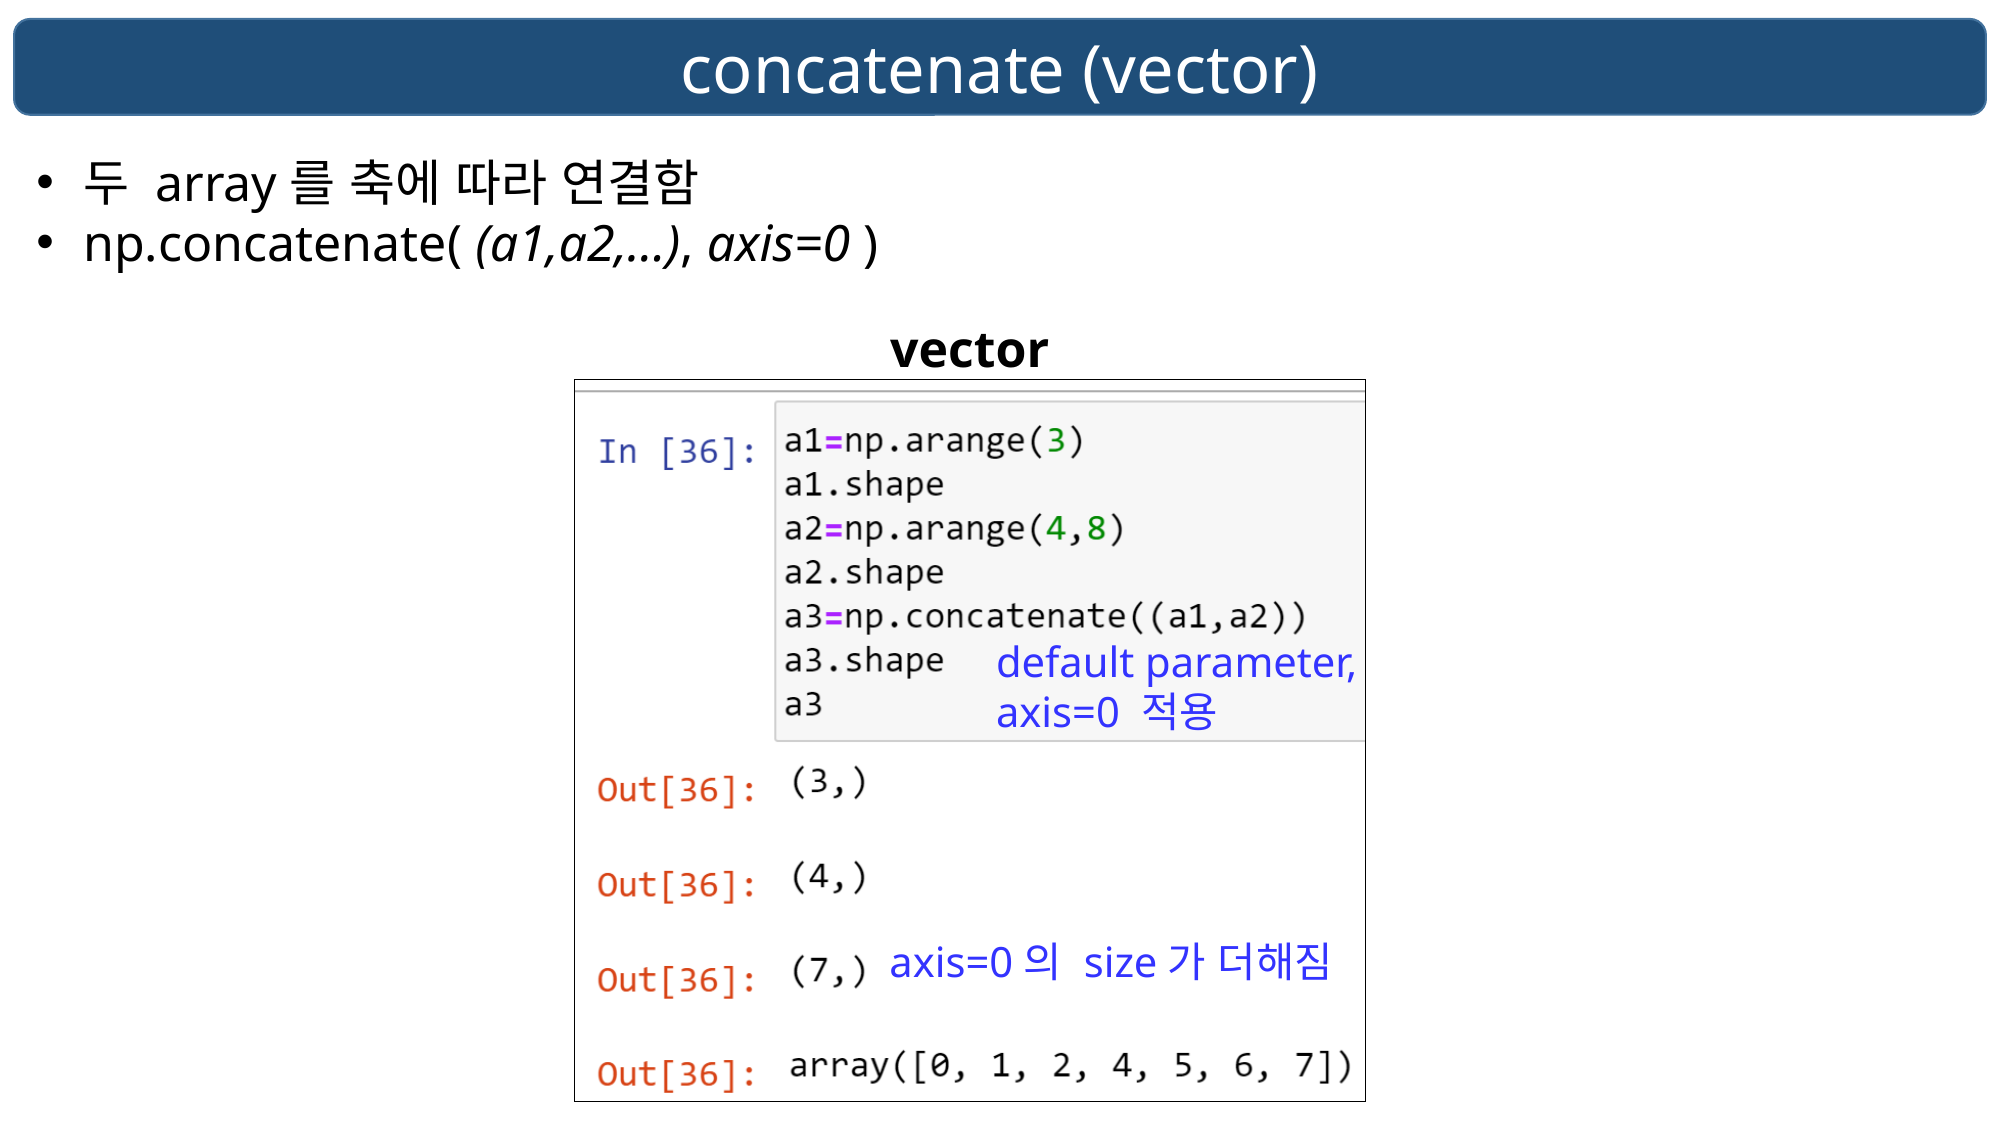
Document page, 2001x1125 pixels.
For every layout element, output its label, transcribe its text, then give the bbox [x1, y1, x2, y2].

text_box vector [875, 310, 1065, 379]
text_box 두 array를 축에 따라 연결함 np.concatenate( (a1,a2,…), axis=0 ) [21, 144, 893, 279]
picture [574, 379, 1366, 1102]
text_box concatenate (vector) [13, 17, 1987, 116]
text_box default parameter, axis=0 적용 [1366, 628, 1372, 744]
